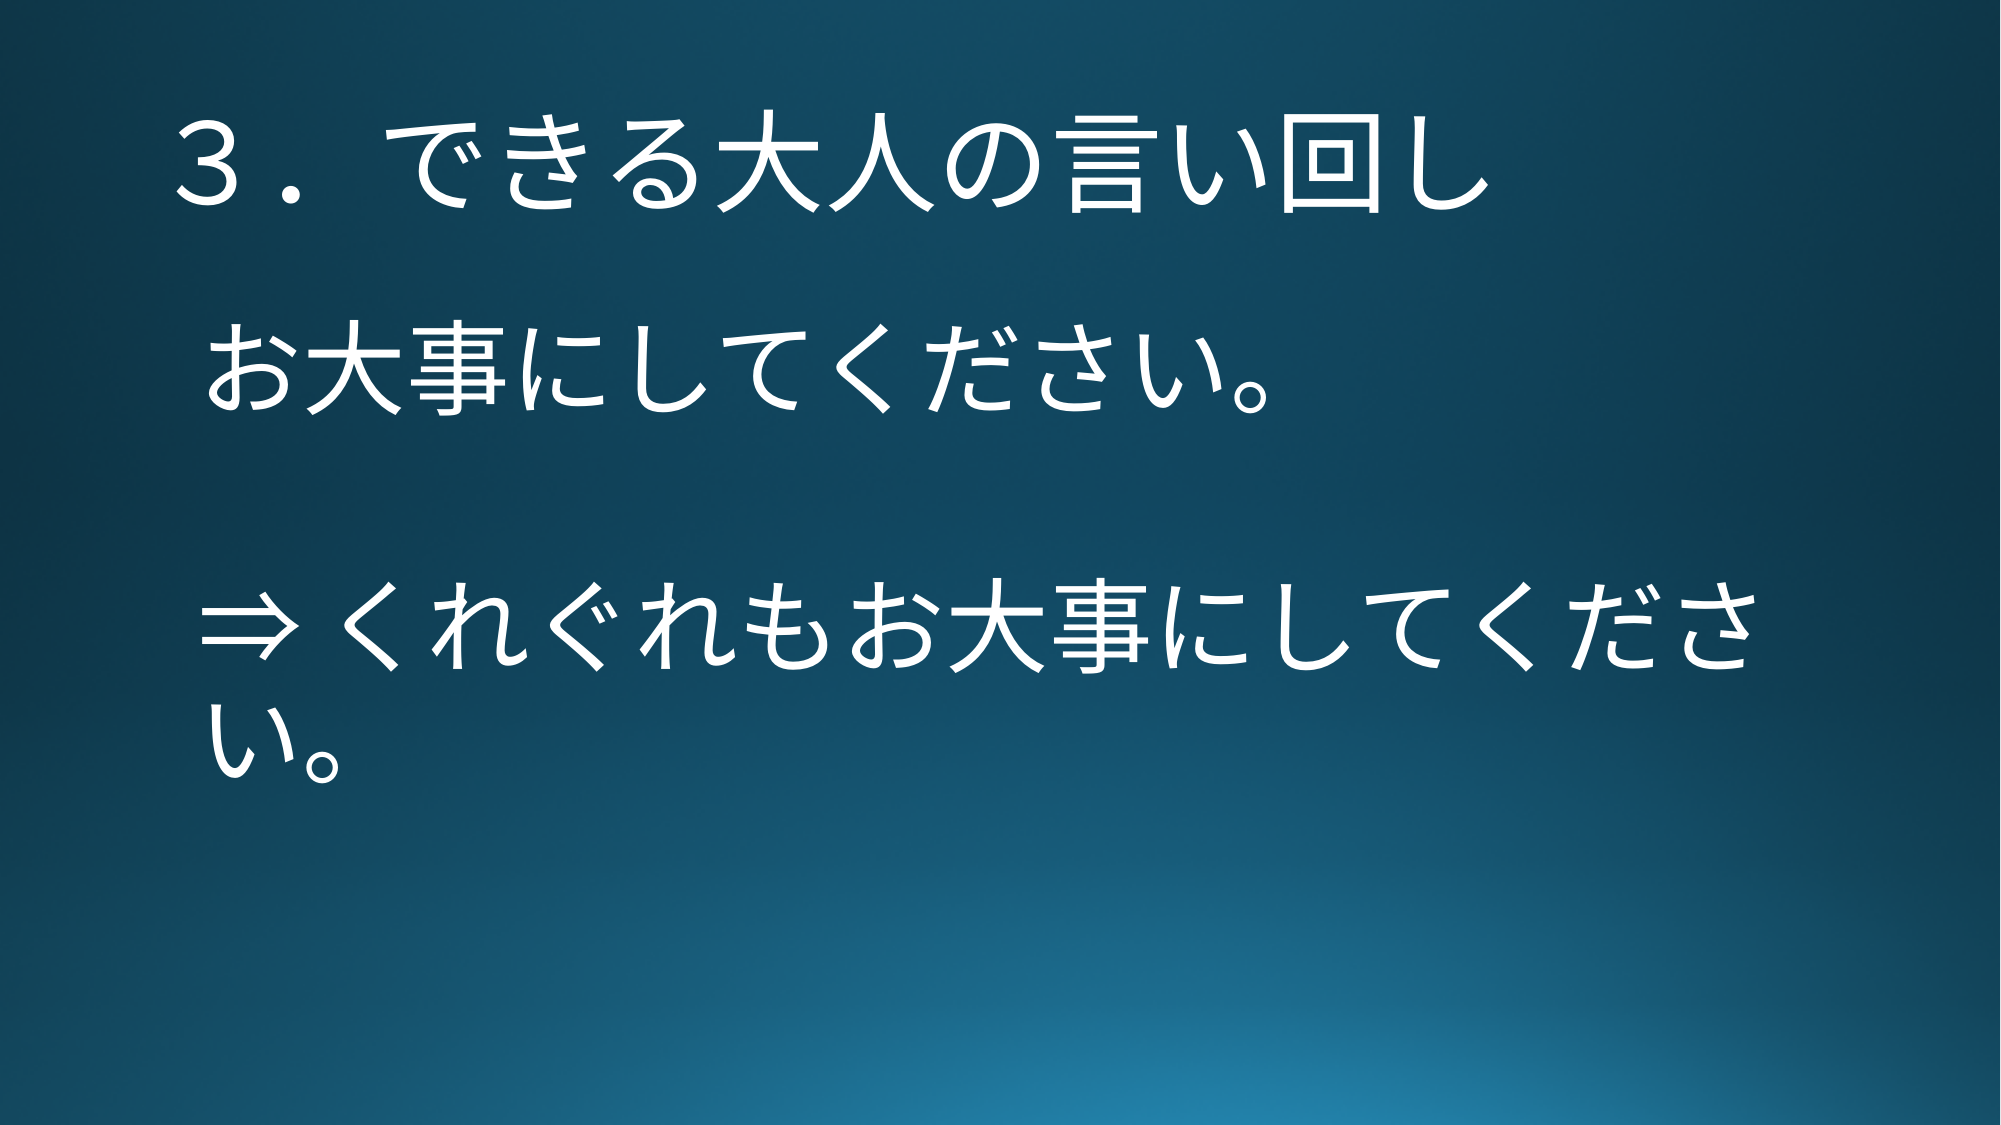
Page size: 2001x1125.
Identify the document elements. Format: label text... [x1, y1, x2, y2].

title ３．できる大人の言い回し [137, 59, 1863, 278]
list お大事にしてください。 ⇒くれぐれもお大事にしてください。 [183, 310, 1863, 809]
picture [0, 0, 2001, 1125]
